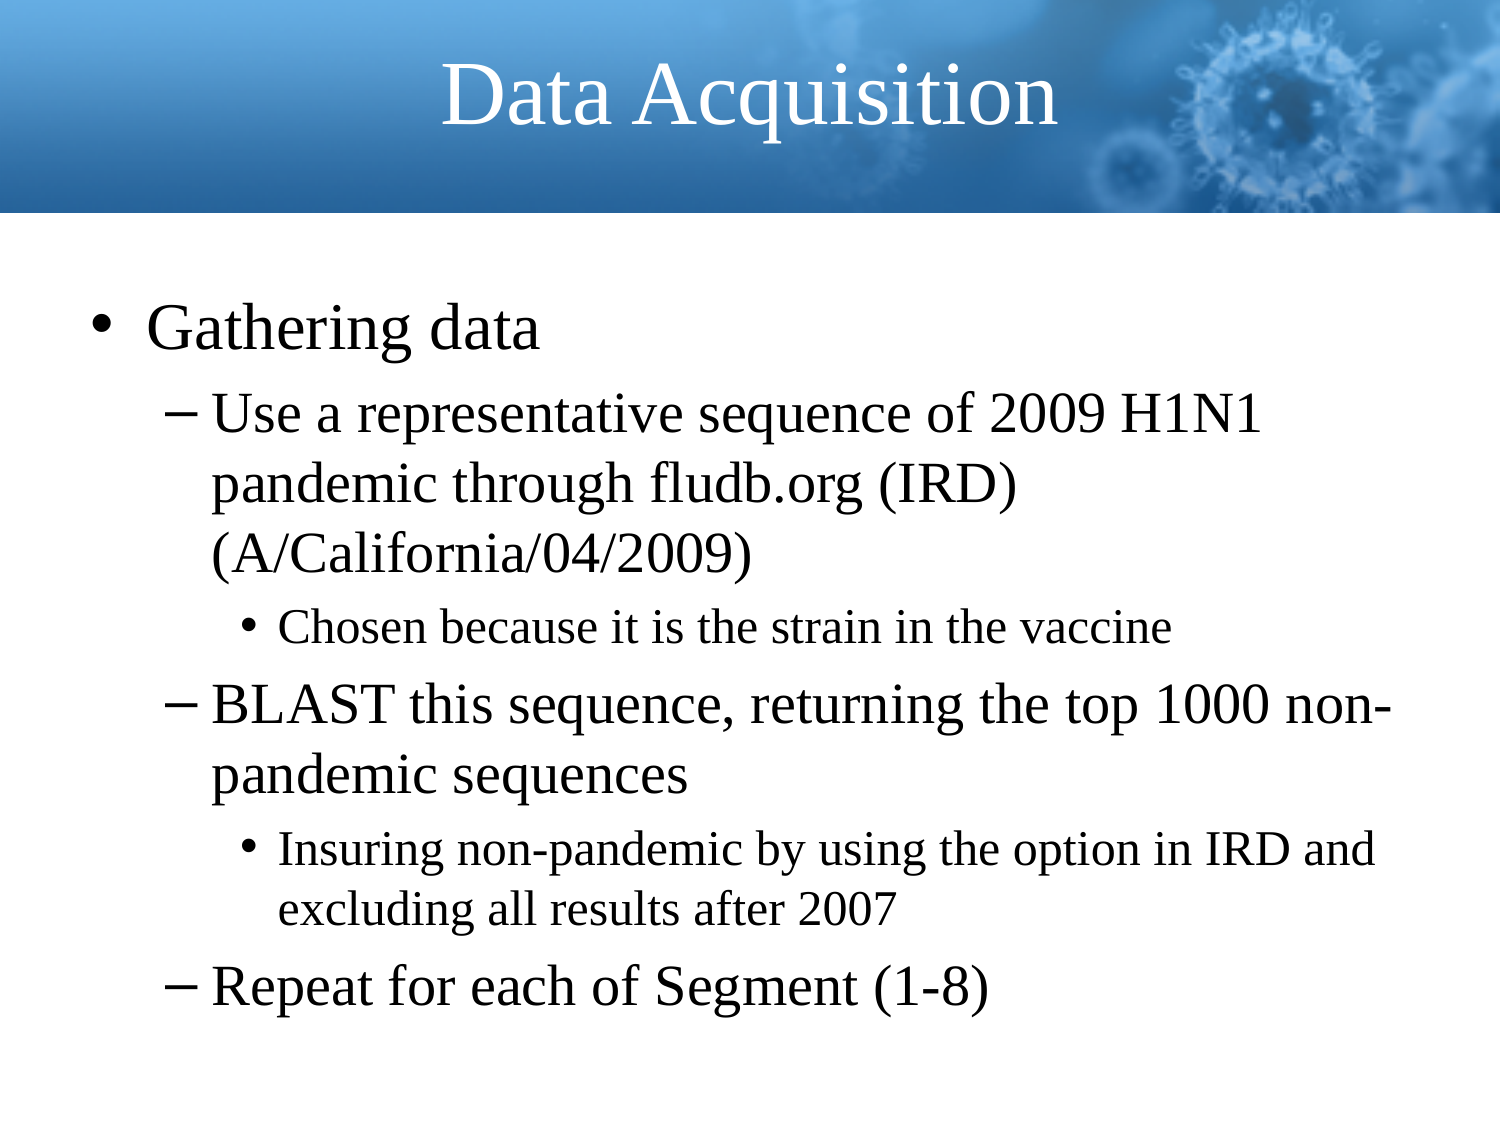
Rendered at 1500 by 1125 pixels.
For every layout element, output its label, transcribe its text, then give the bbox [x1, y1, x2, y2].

picture [0, 0, 1500, 213]
title Data Acquisition [75, 12, 1425, 163]
list Gathering data Use a representative sequence of 2009 H1N1 pandemic through fludb.org (IRD) (A/California/04/2009) Chosen because it is the strain in the vaccine BLAST this sequence, returning the top 1000 non-pandemic sequences Insuring non-pandemic by using the option in IRD and excluding all results after 2007 Repeat for each of Segment (1-8) [75, 275, 1425, 1043]
